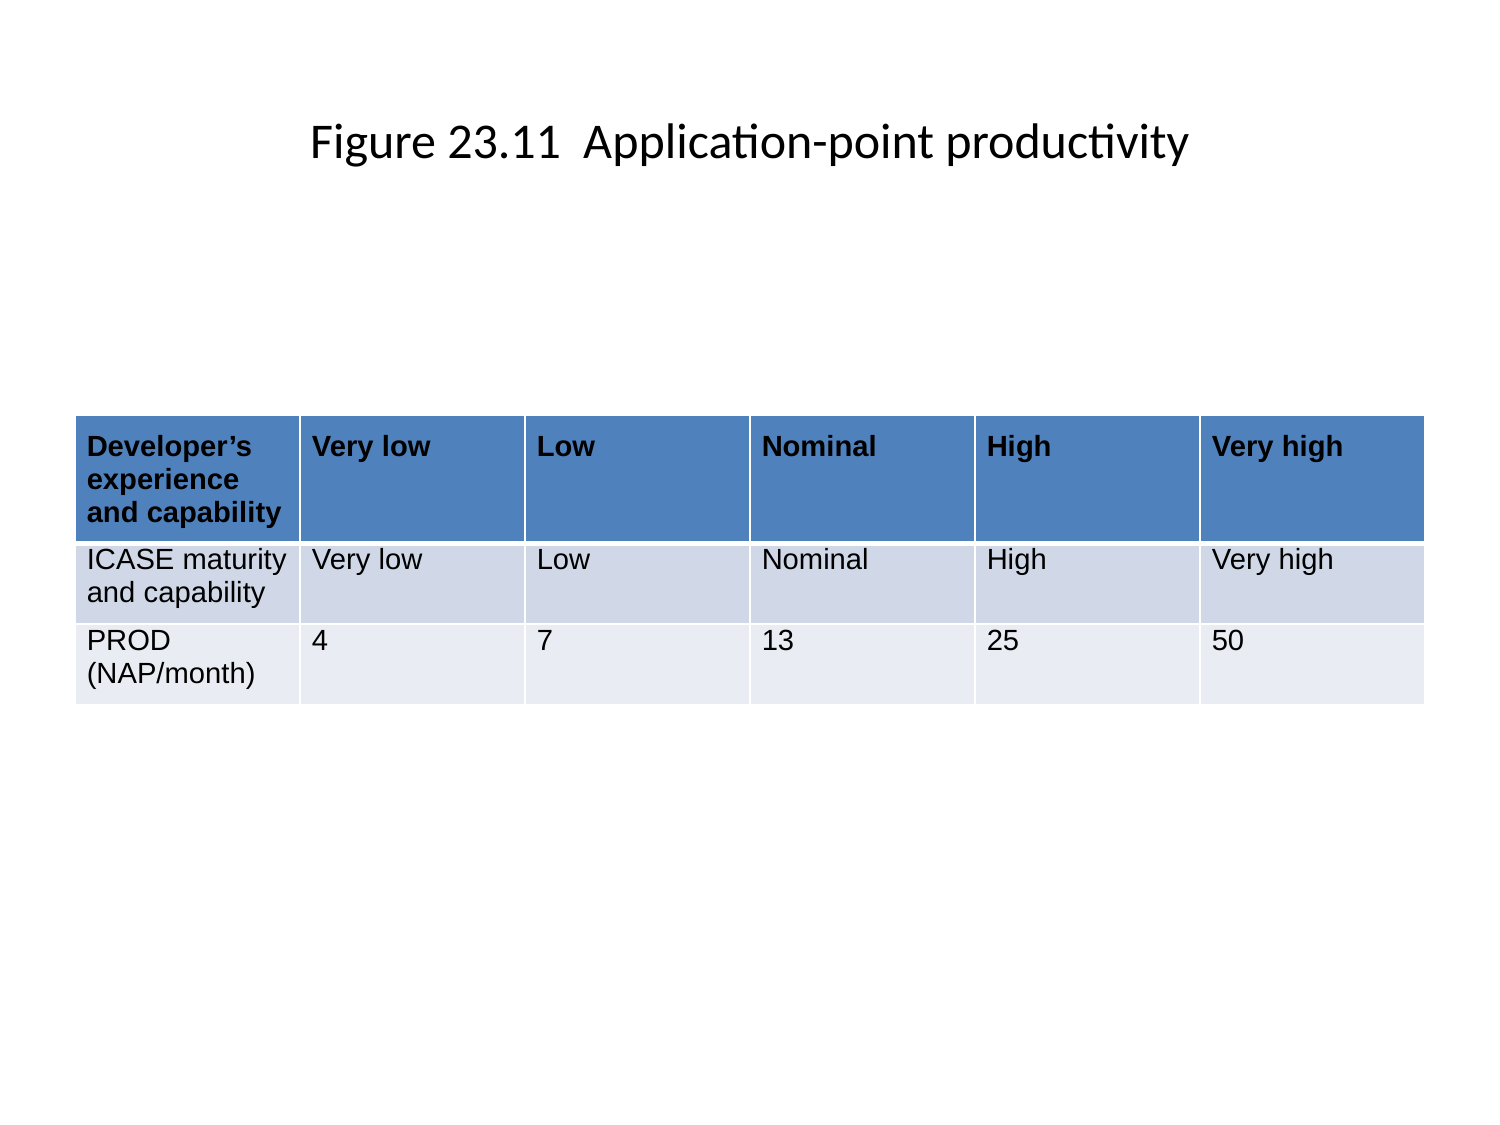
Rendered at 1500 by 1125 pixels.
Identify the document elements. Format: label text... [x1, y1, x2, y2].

table_cell 13 [751, 625, 974, 704]
table_cell 25 [976, 625, 1199, 704]
title Figure 23.11 Application-point productivity [75, 45, 1425, 233]
table_cell Low [526, 546, 749, 623]
table_header Very high [1201, 416, 1424, 541]
table_header High [976, 416, 1199, 541]
table_cell ICASE maturity and capability [76, 546, 299, 623]
table_cell PROD (NAP/month) [76, 625, 299, 704]
table_cell Nominal [751, 546, 974, 623]
table_header Very low [301, 416, 524, 541]
table_header Low [526, 416, 749, 541]
table_header Developer’s experience and capability [76, 416, 299, 541]
table_header Nominal [751, 416, 974, 541]
table_cell 50 [1201, 625, 1424, 704]
table_cell Very high [1201, 546, 1424, 623]
table_cell High [976, 546, 1199, 623]
table_cell 4 [301, 625, 524, 704]
table_cell Very low [301, 546, 524, 623]
table_cell 7 [526, 625, 749, 704]
